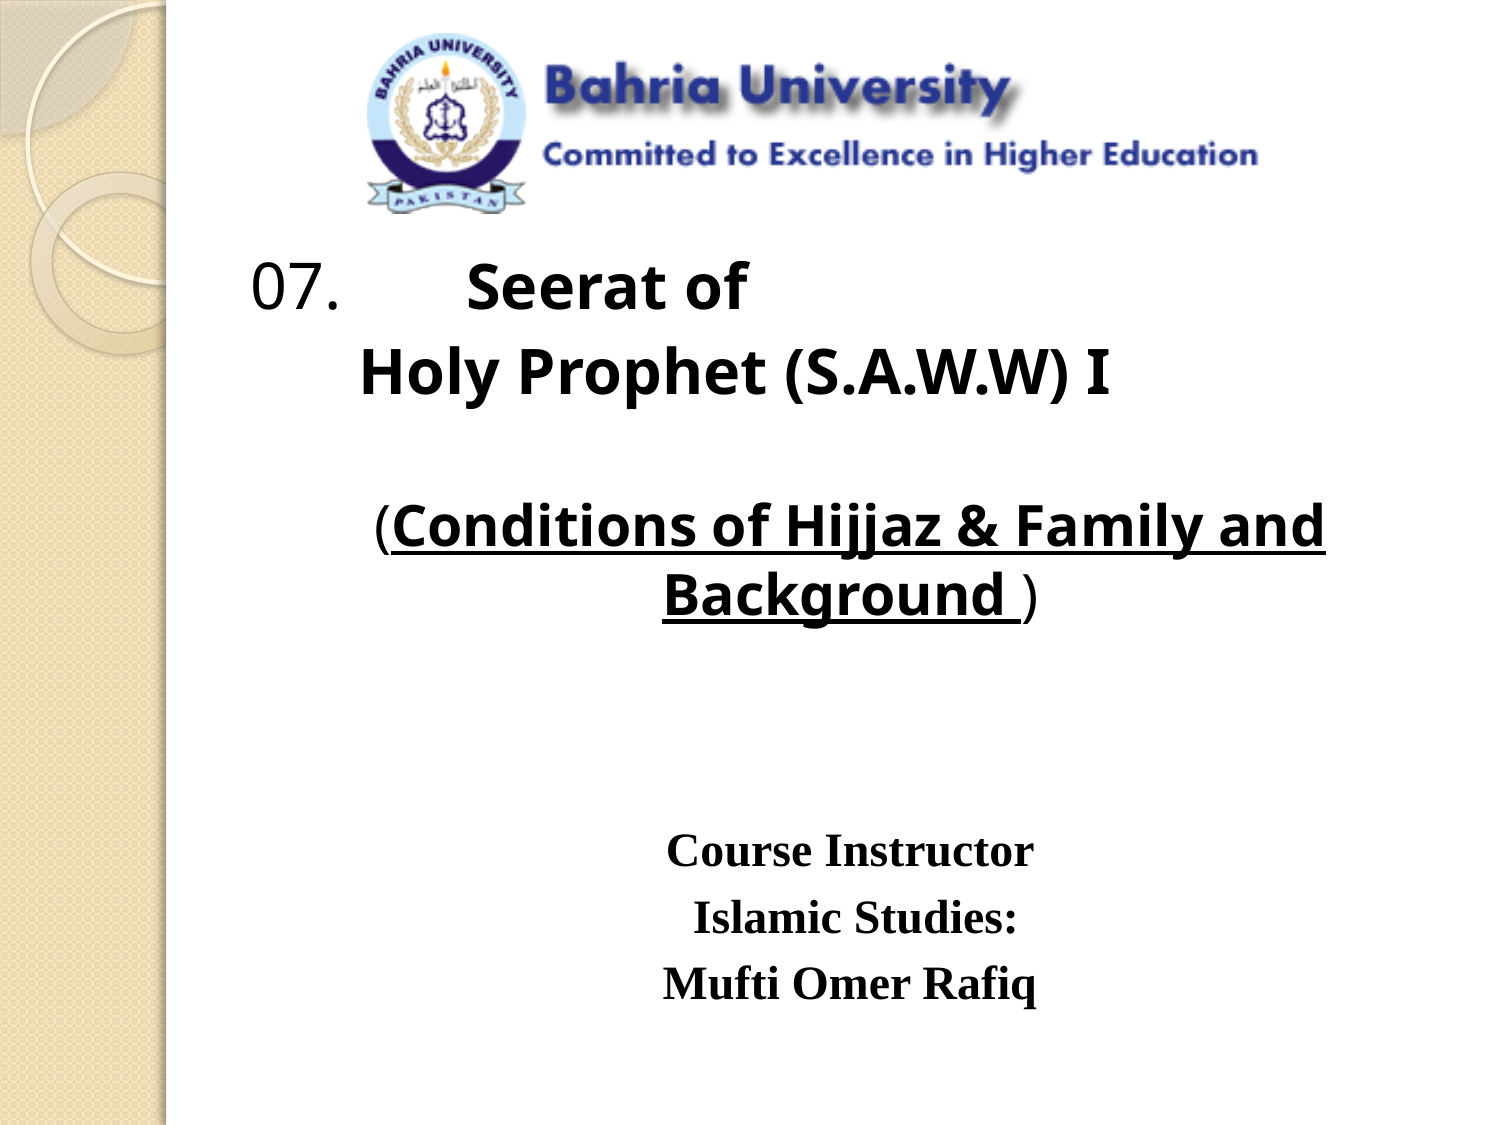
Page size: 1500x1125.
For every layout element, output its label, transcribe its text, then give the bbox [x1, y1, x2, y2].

picture [367, 33, 1268, 215]
list 07. Seerat of Holy Prophet (S.A.W.W) I (Conditions of Hijjaz & Family and Background ) Course Instructor Islamic Studies: Mufti Omer Rafiq [235, 237, 1466, 1025]
